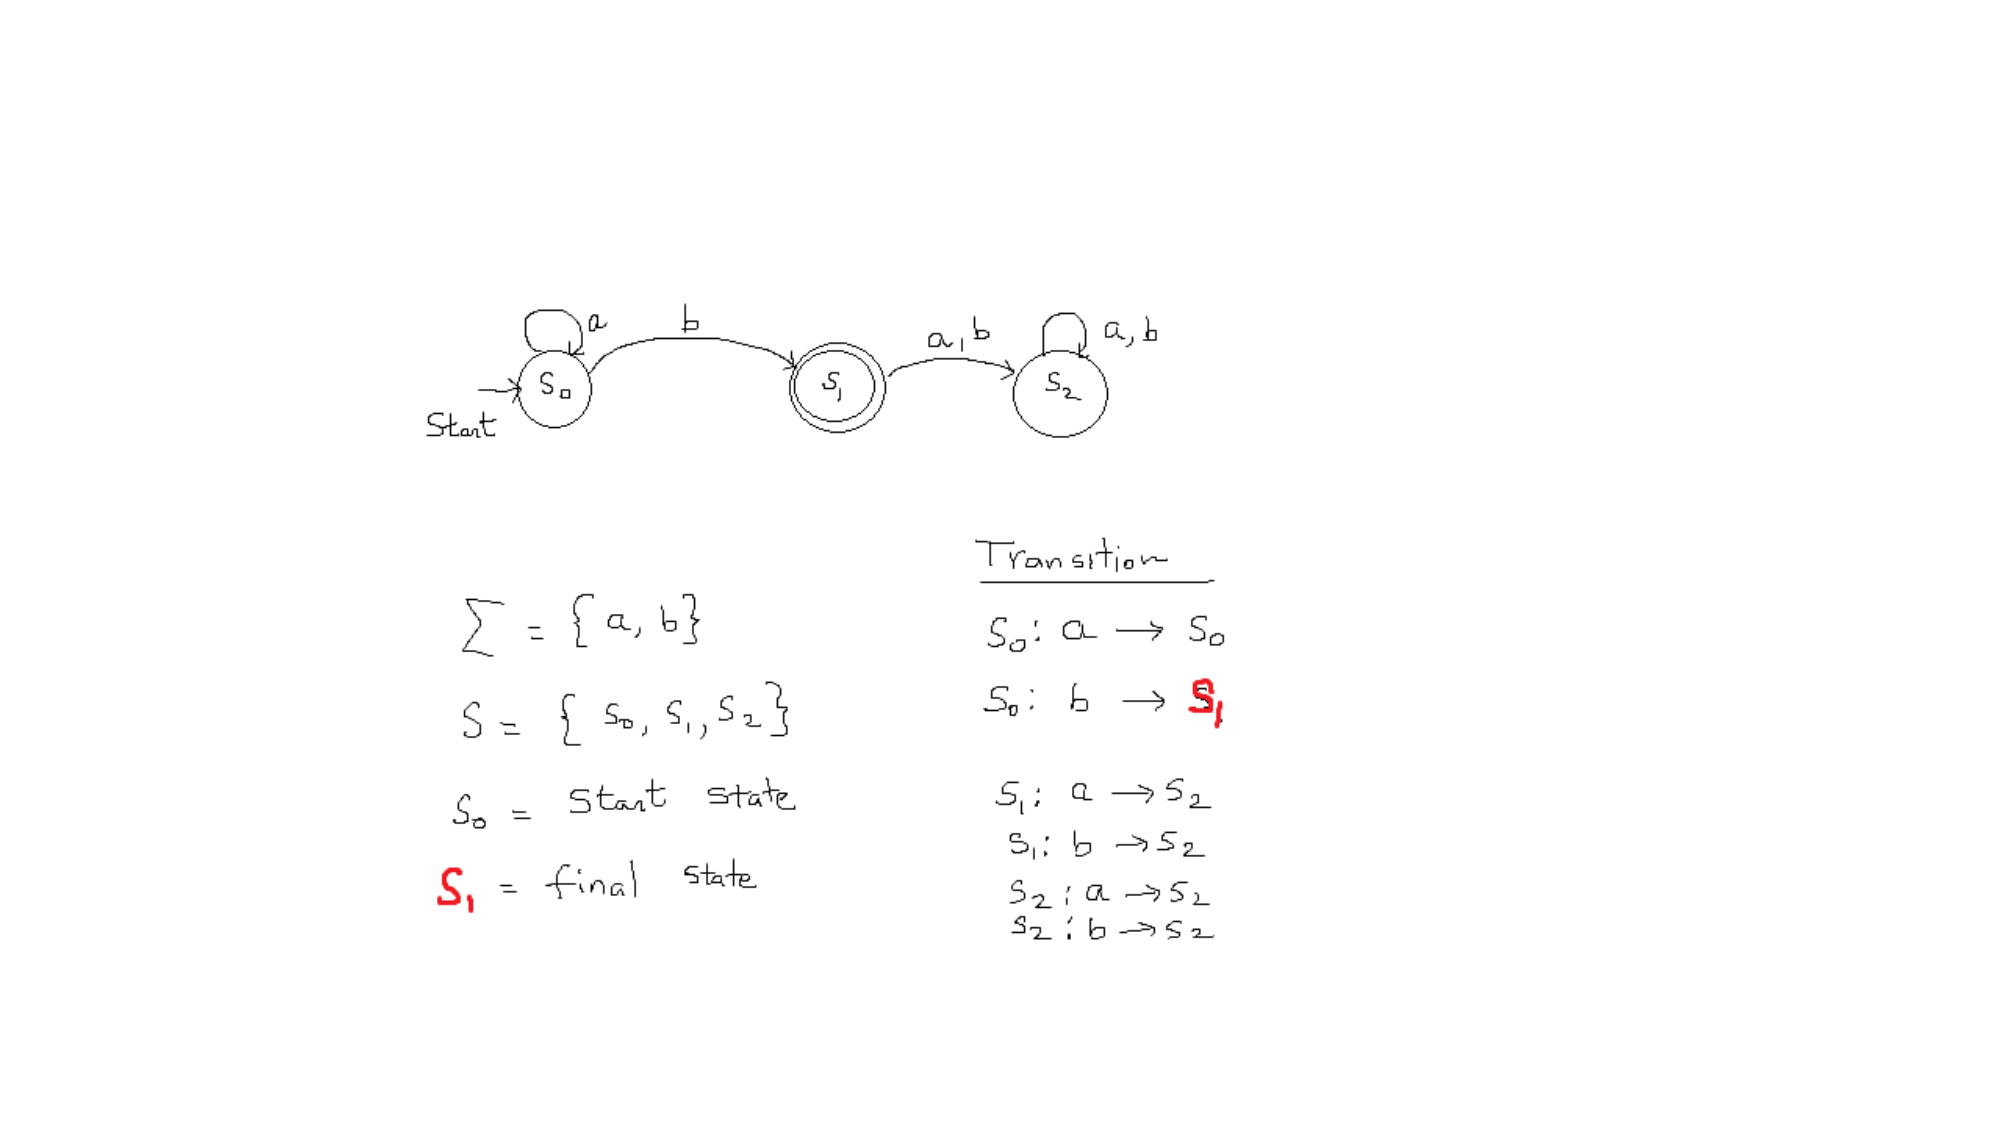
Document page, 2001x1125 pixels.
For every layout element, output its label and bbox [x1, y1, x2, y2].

picture [339, 277, 1620, 997]
